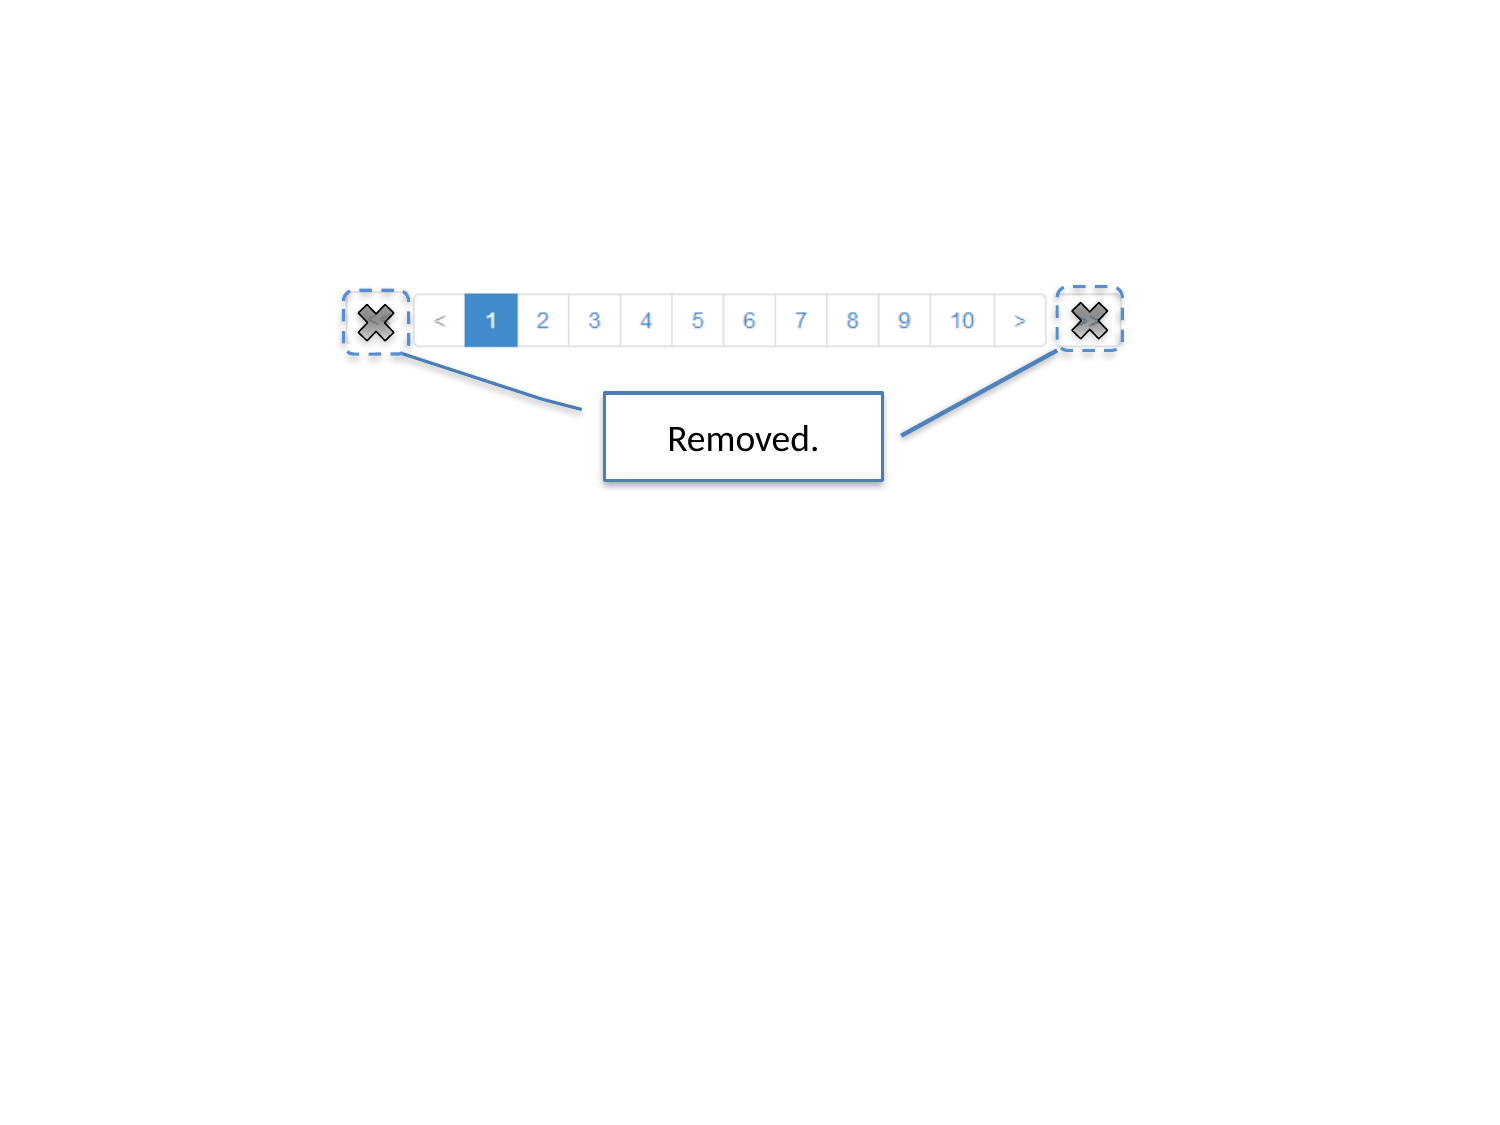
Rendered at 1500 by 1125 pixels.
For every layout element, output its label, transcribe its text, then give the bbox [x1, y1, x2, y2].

text_box Removed. [604, 392, 883, 482]
picture [335, 267, 1125, 382]
text_box Removed. [511, 390, 582, 411]
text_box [900, 350, 1058, 436]
